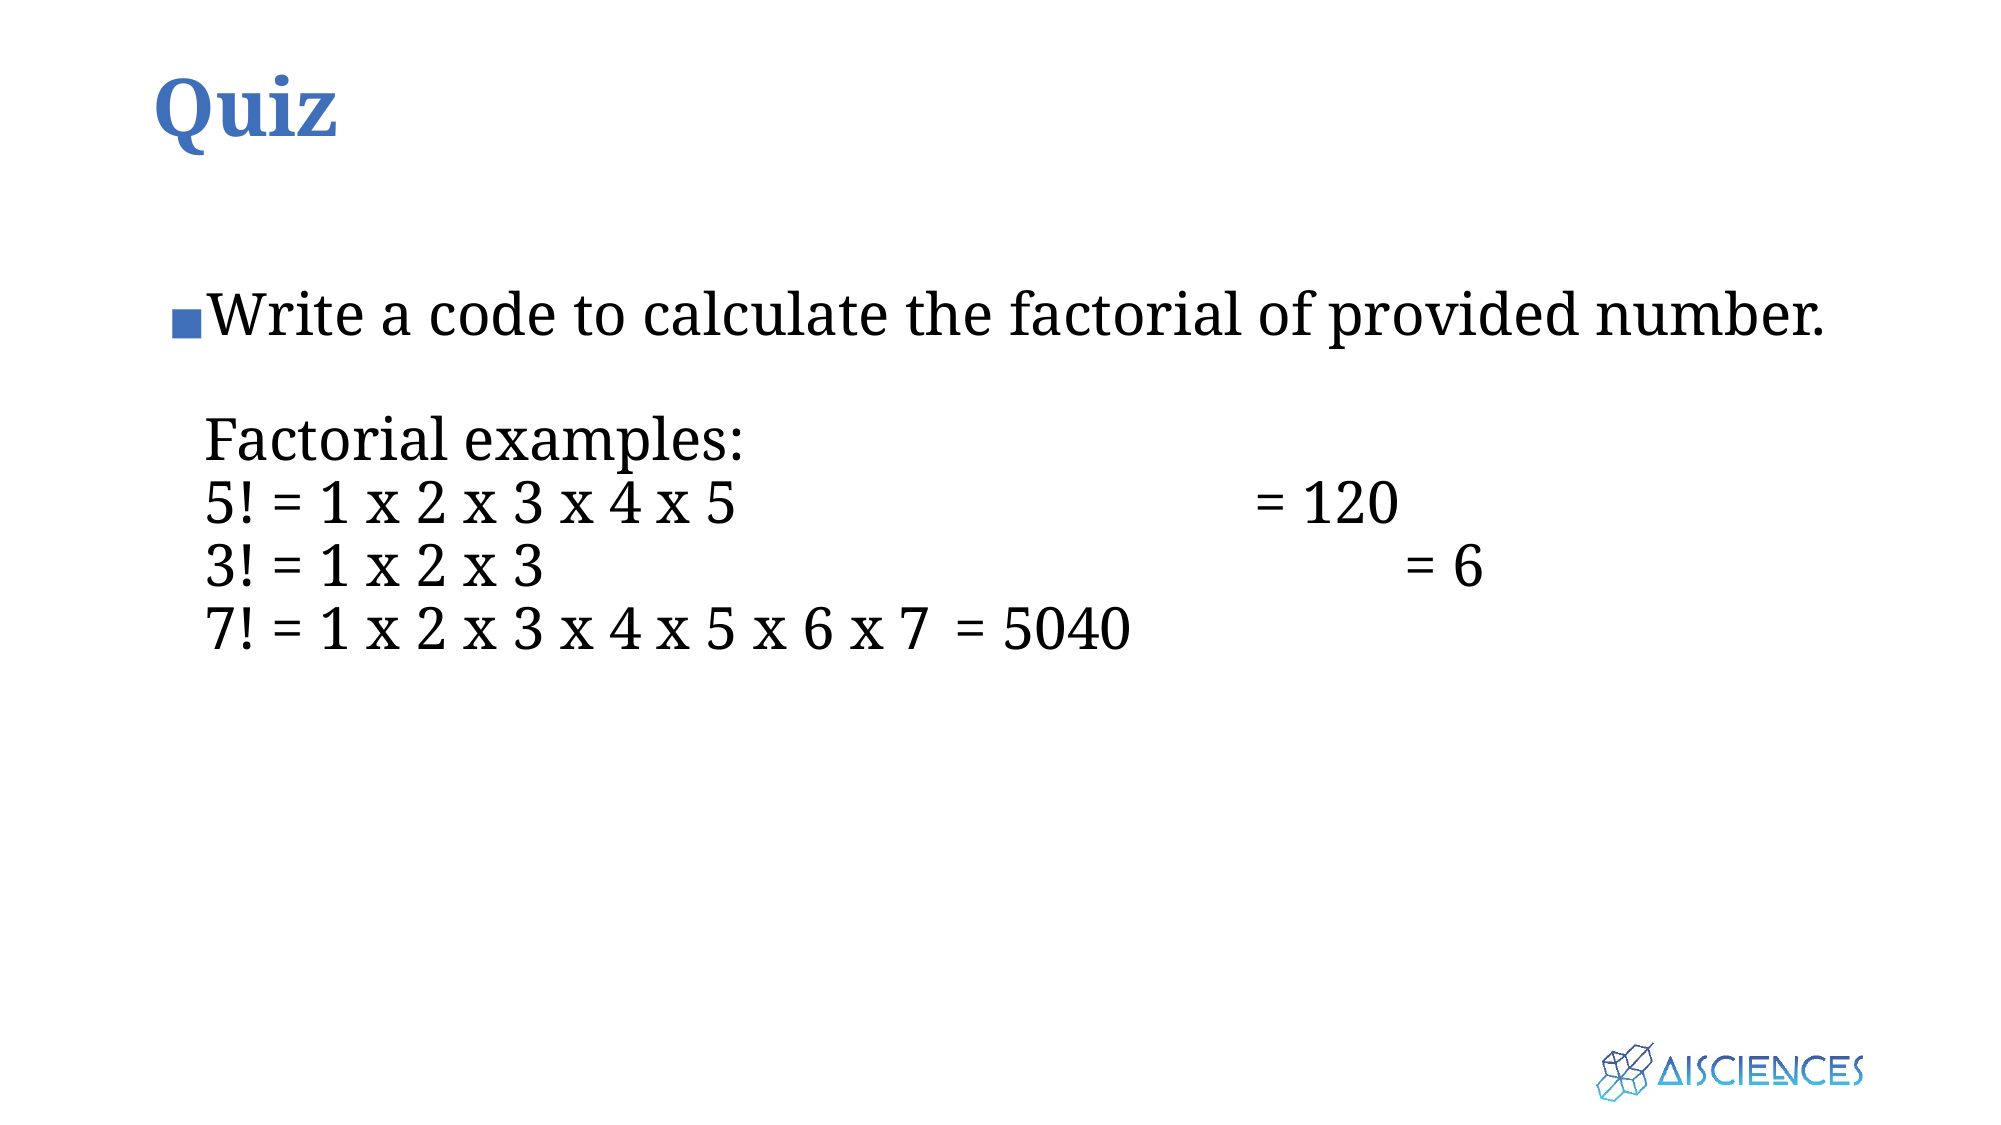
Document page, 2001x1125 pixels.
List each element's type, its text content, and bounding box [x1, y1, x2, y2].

title Quiz [137, 59, 1863, 278]
list Write a code to calculate the factorial of provided number. Factorial examples: 5! = 1 x 2 x 3 x 4 x 5 = 120 3! = 1 x 2 x 3 = 6 7! = 1 x 2 x 3 x 4 x 5 x 6 x 7 = 5040 [152, 277, 1878, 949]
picture [1596, 1042, 1863, 1102]
